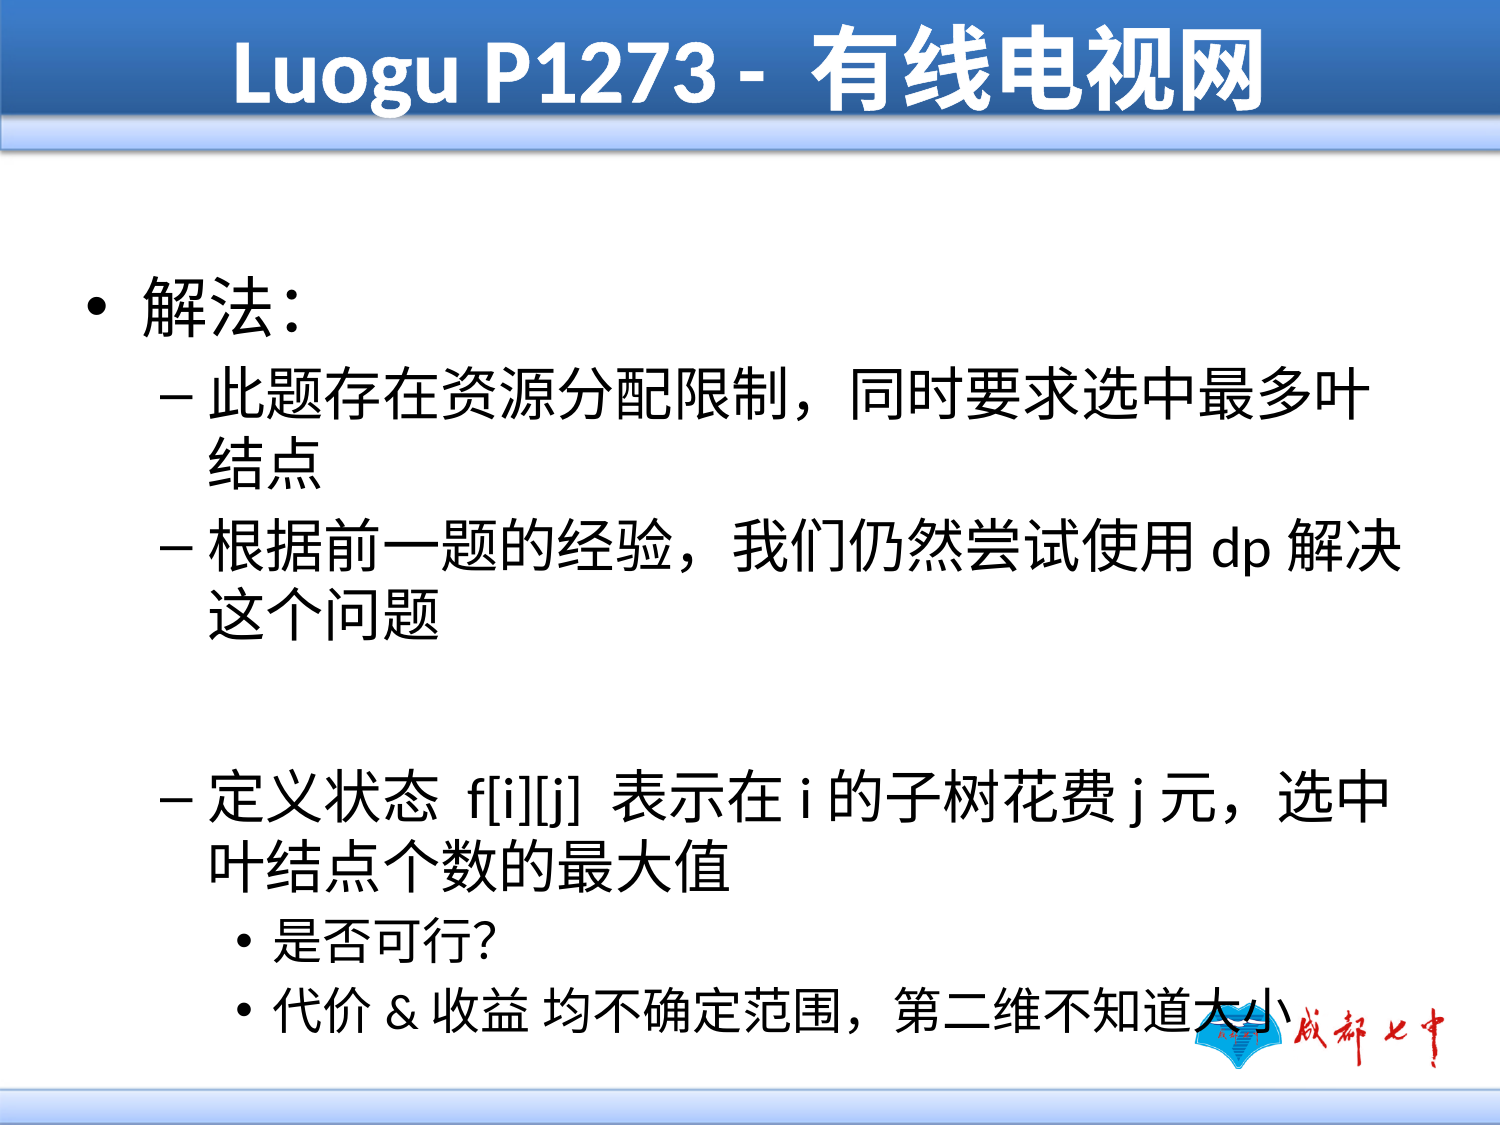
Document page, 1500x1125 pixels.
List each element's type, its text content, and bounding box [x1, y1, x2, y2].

list 解法： 此题存在资源分配限制，同时要求选中最多叶结点 根据前一题的经验，我们仍然尝试使用dp解决这个问题 定义状态 f[i][j] 表示在i的子树花费j元，选中叶结点个数的最大值 是否可行？ 代价&收益 均不确定范围，第二维不知道大小 [70, 257, 1421, 1001]
title Luogu P1273 - 有线电视网 [75, 0, 1425, 160]
picture [0, 0, 1500, 1125]
